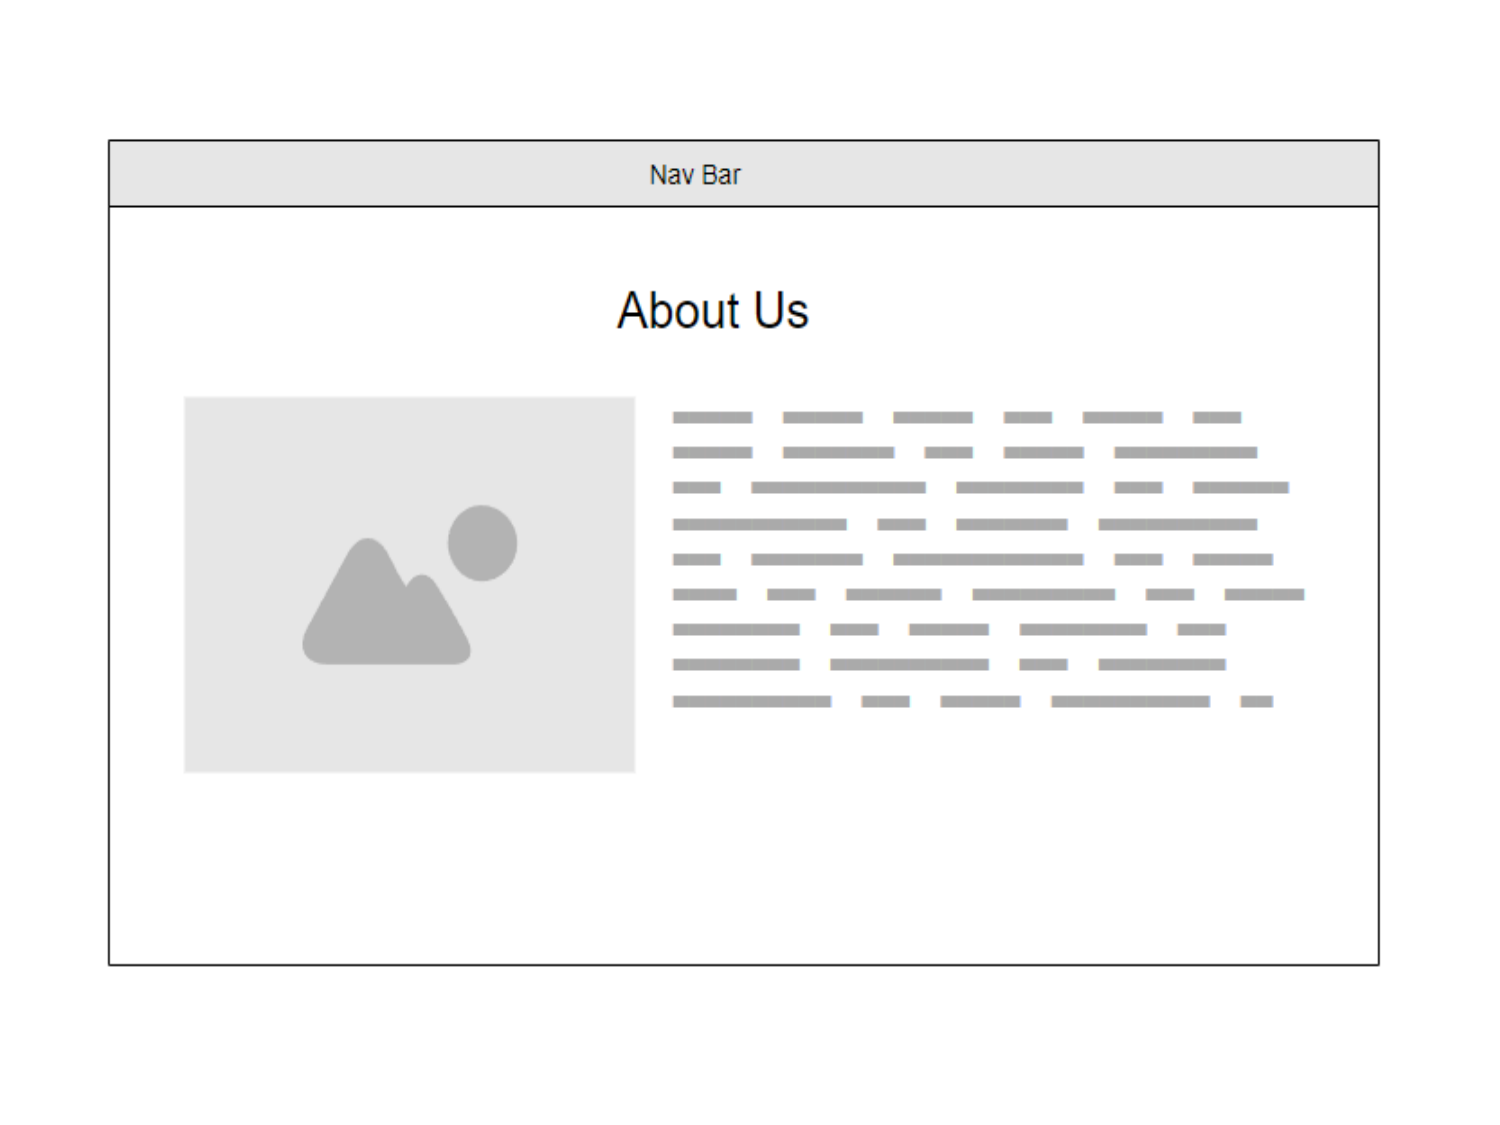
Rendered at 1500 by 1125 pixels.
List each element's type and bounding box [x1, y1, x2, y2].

picture [76, 101, 1400, 988]
